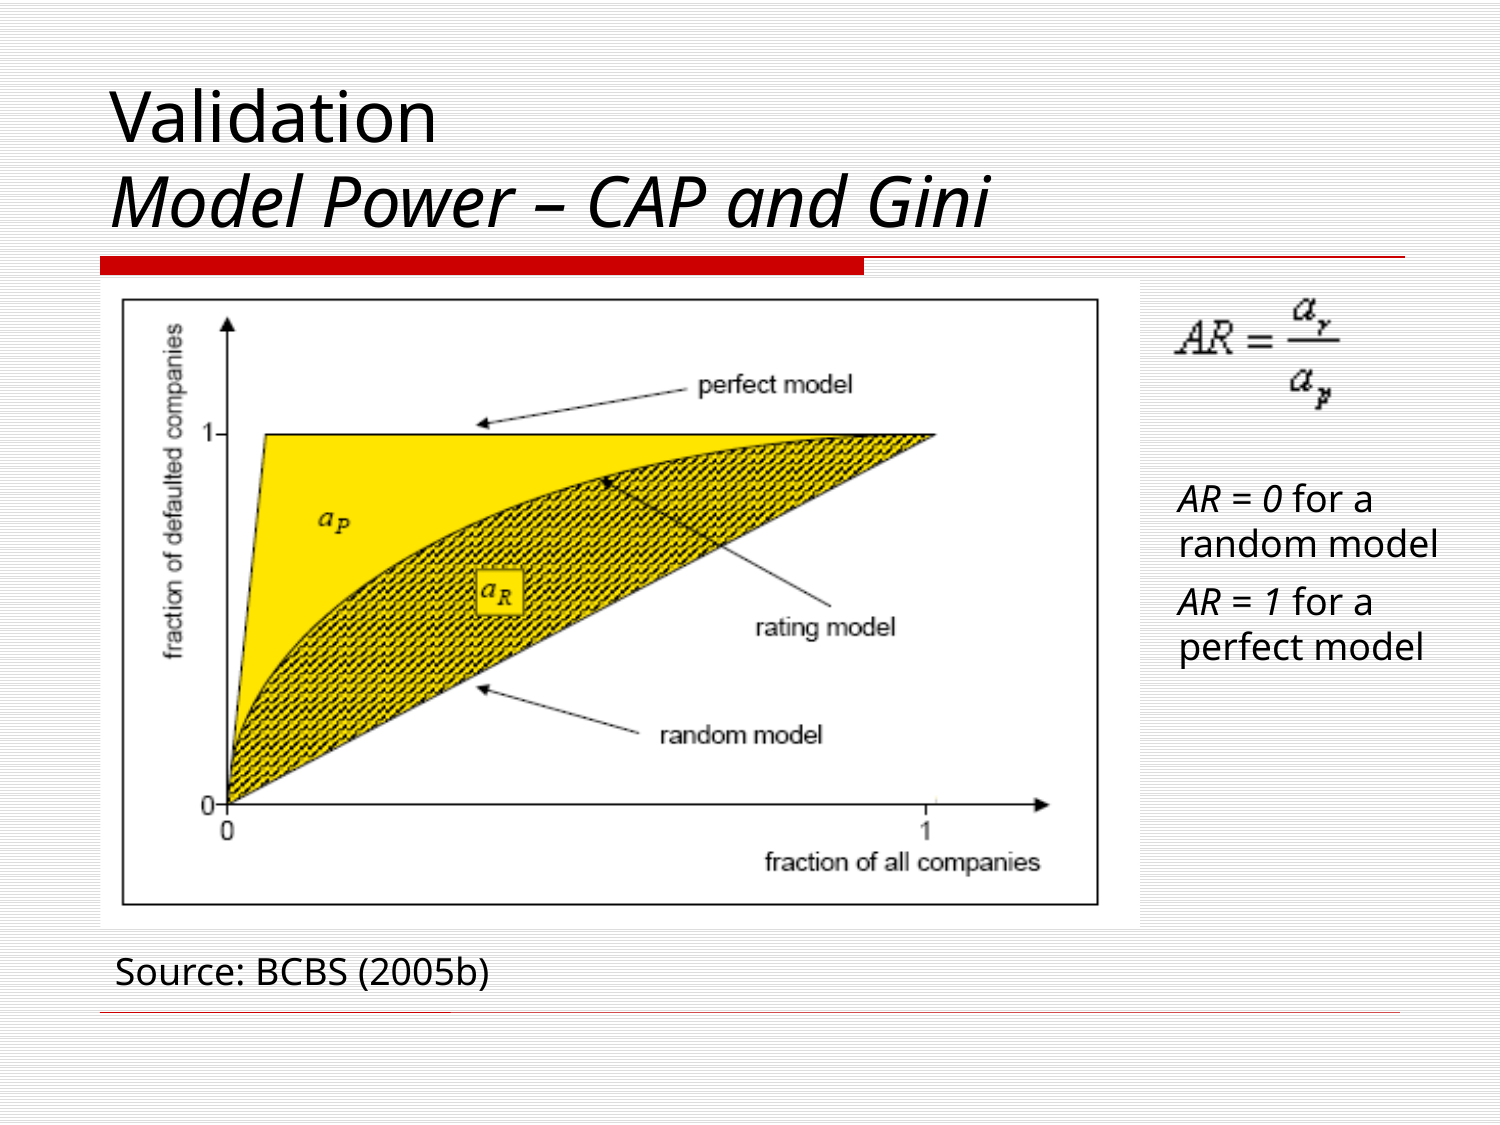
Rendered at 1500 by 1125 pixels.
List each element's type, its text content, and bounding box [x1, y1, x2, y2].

title Validation Model Power – CAP and Gini [93, 49, 1407, 250]
text_box Source: BCBS (2005b) [100, 940, 609, 1001]
picture [1163, 278, 1353, 426]
text_box AR = 0 for a random model AR = 1 for a perfect model [1163, 467, 1459, 676]
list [99, 278, 1141, 929]
